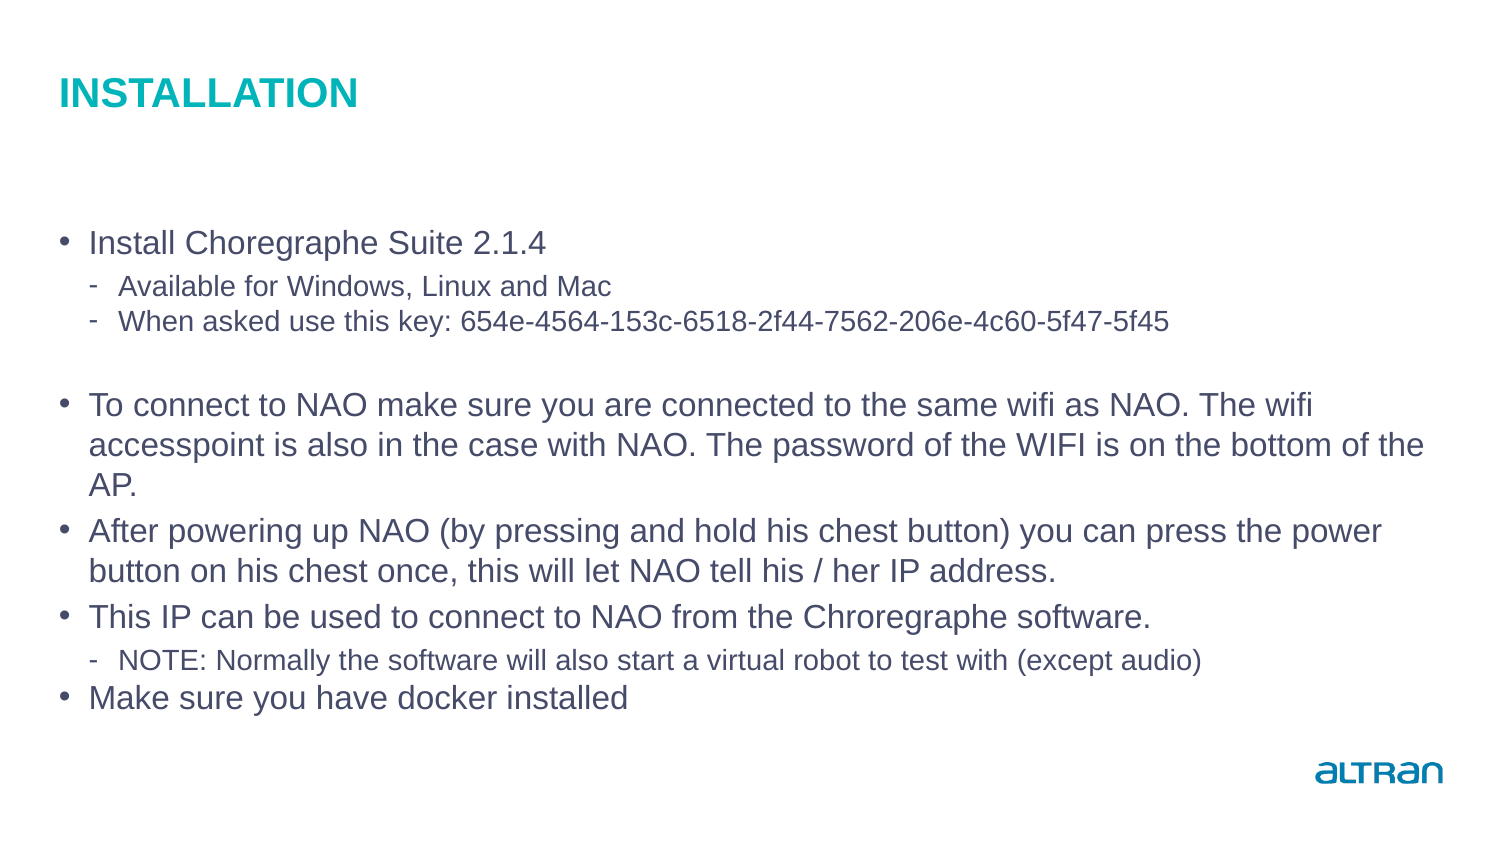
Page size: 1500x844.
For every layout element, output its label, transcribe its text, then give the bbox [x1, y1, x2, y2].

picture [1310, 757, 1447, 788]
title Installation [59, 72, 1441, 219]
list Install Choregraphe Suite 2.1.4 Available for Windows, Linux and Mac When asked use this key: 654e-4564-153c-6518-2f44-7562-206e-4c60-5f47-5f45 To connect to NAO make sure you are connected to the same wifi as NAO. The wifi accesspoint is also in the case with NAO. The password of the WIFI is on the bottom of the AP. After powering up NAO (by pressing and hold his chest button) you can press the power button on his chest once, this will let NAO tell his / her IP address. This IP can be used to connect to NAO from the Chroregraphe software. NOTE: Normally the software will also start a virtual robot to test with (except audio) Make sure you have docker installed [59, 220, 1441, 726]
